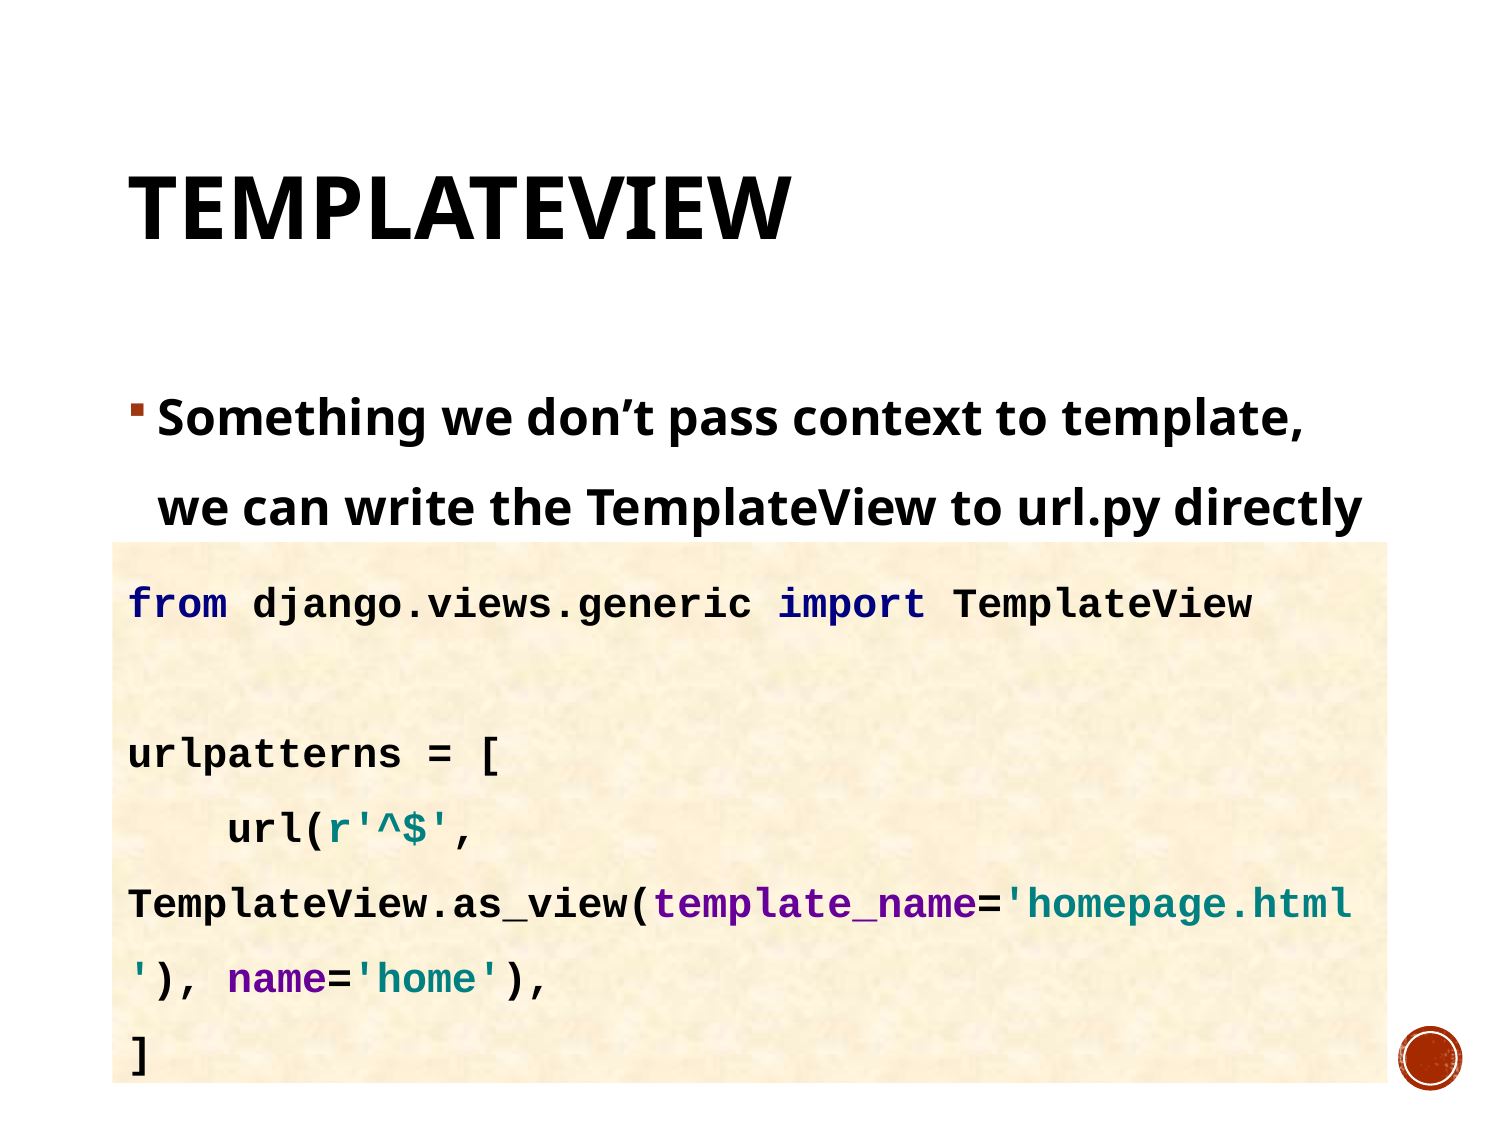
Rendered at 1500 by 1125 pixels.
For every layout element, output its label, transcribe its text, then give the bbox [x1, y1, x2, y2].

title templateview [112, 79, 1388, 344]
list Something we don’t pass context to template, we can write the TemplateView to url.py directly [112, 348, 1388, 542]
text_box from django.views.generic import TemplateView urlpatterns = [ url(r'^$', TemplateView.as_view(template_name='homepage.html'), name='home'), ] [112, 542, 1388, 1083]
